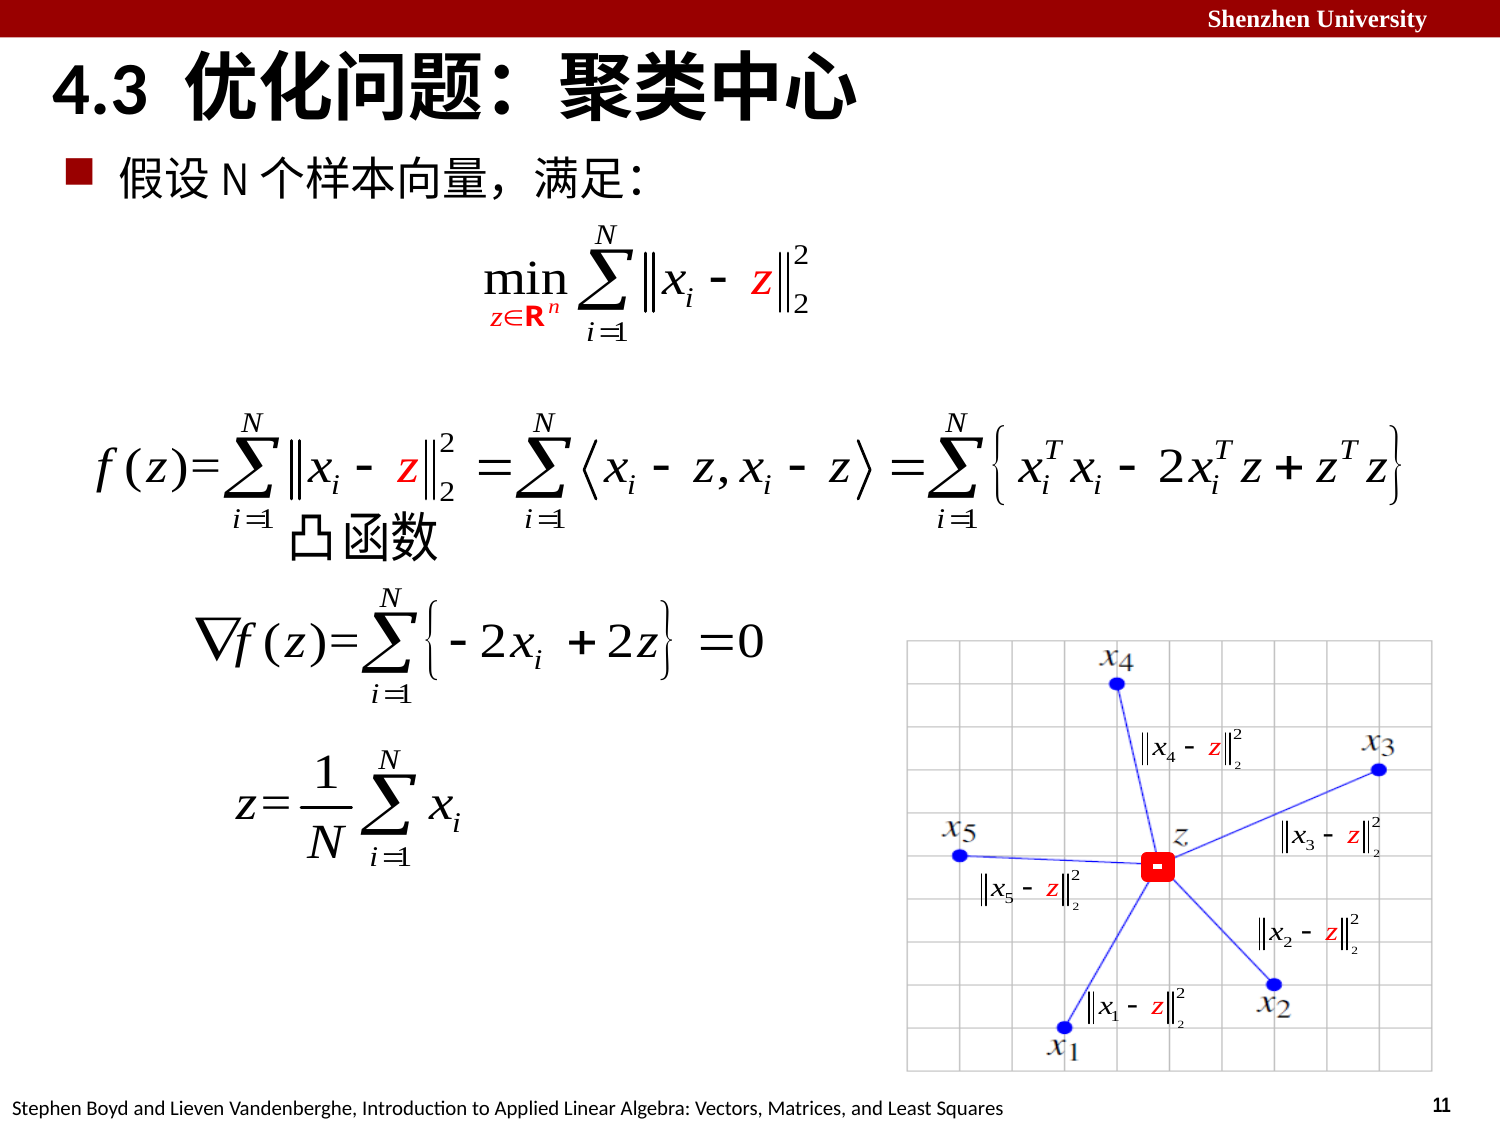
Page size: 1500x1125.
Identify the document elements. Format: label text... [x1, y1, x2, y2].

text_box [224, 737, 486, 878]
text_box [77, 399, 1423, 540]
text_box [474, 212, 824, 353]
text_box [188, 574, 775, 715]
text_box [899, 637, 1438, 1076]
text_box 4.3 优化问题：聚类中心 [37, 37, 1482, 131]
